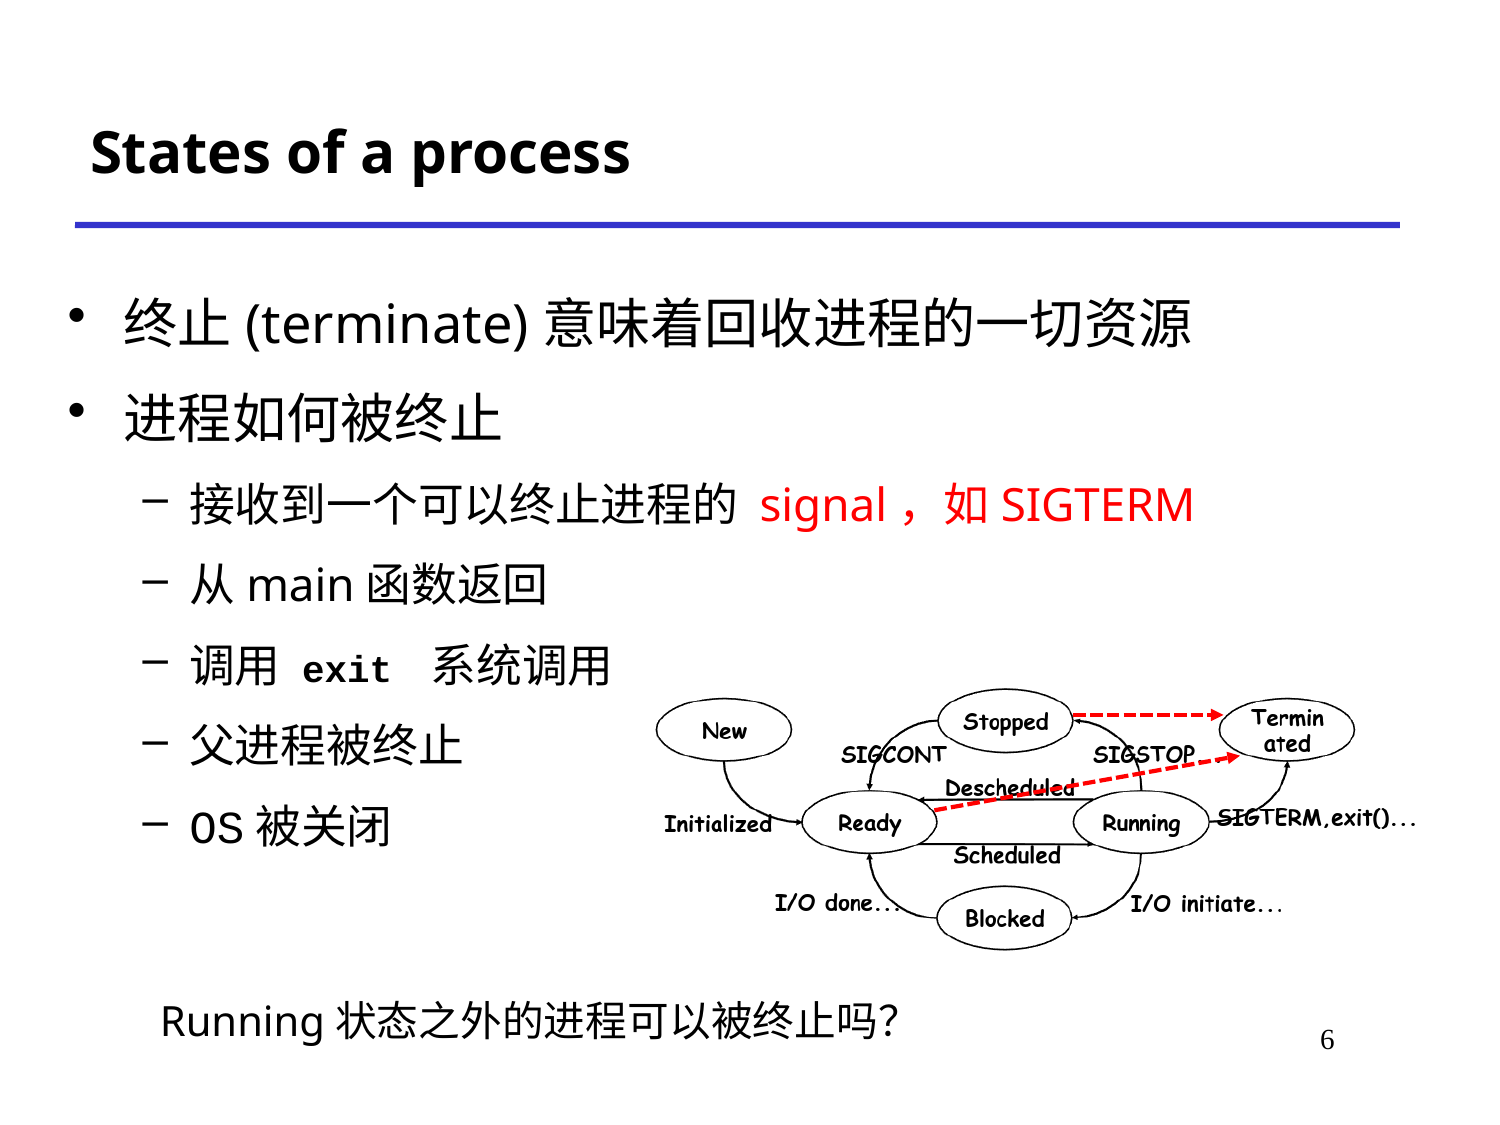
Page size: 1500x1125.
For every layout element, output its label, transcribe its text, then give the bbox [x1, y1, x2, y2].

list 终止(terminate)意味着回收进程的一切资源 进程如何被终止 接收到一个可以终止进程的 signal，如SIGTERM 从main函数返回 调用 exit 系统调用 父进程被终止 OS被关闭 [52, 262, 1463, 988]
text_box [934, 755, 1241, 811]
slide_number * [1137, 1012, 1350, 1088]
title States of a process [75, 75, 1400, 225]
picture [647, 684, 1421, 953]
text_box Running状态之外的进程可以被终止吗？ [145, 972, 1151, 1053]
